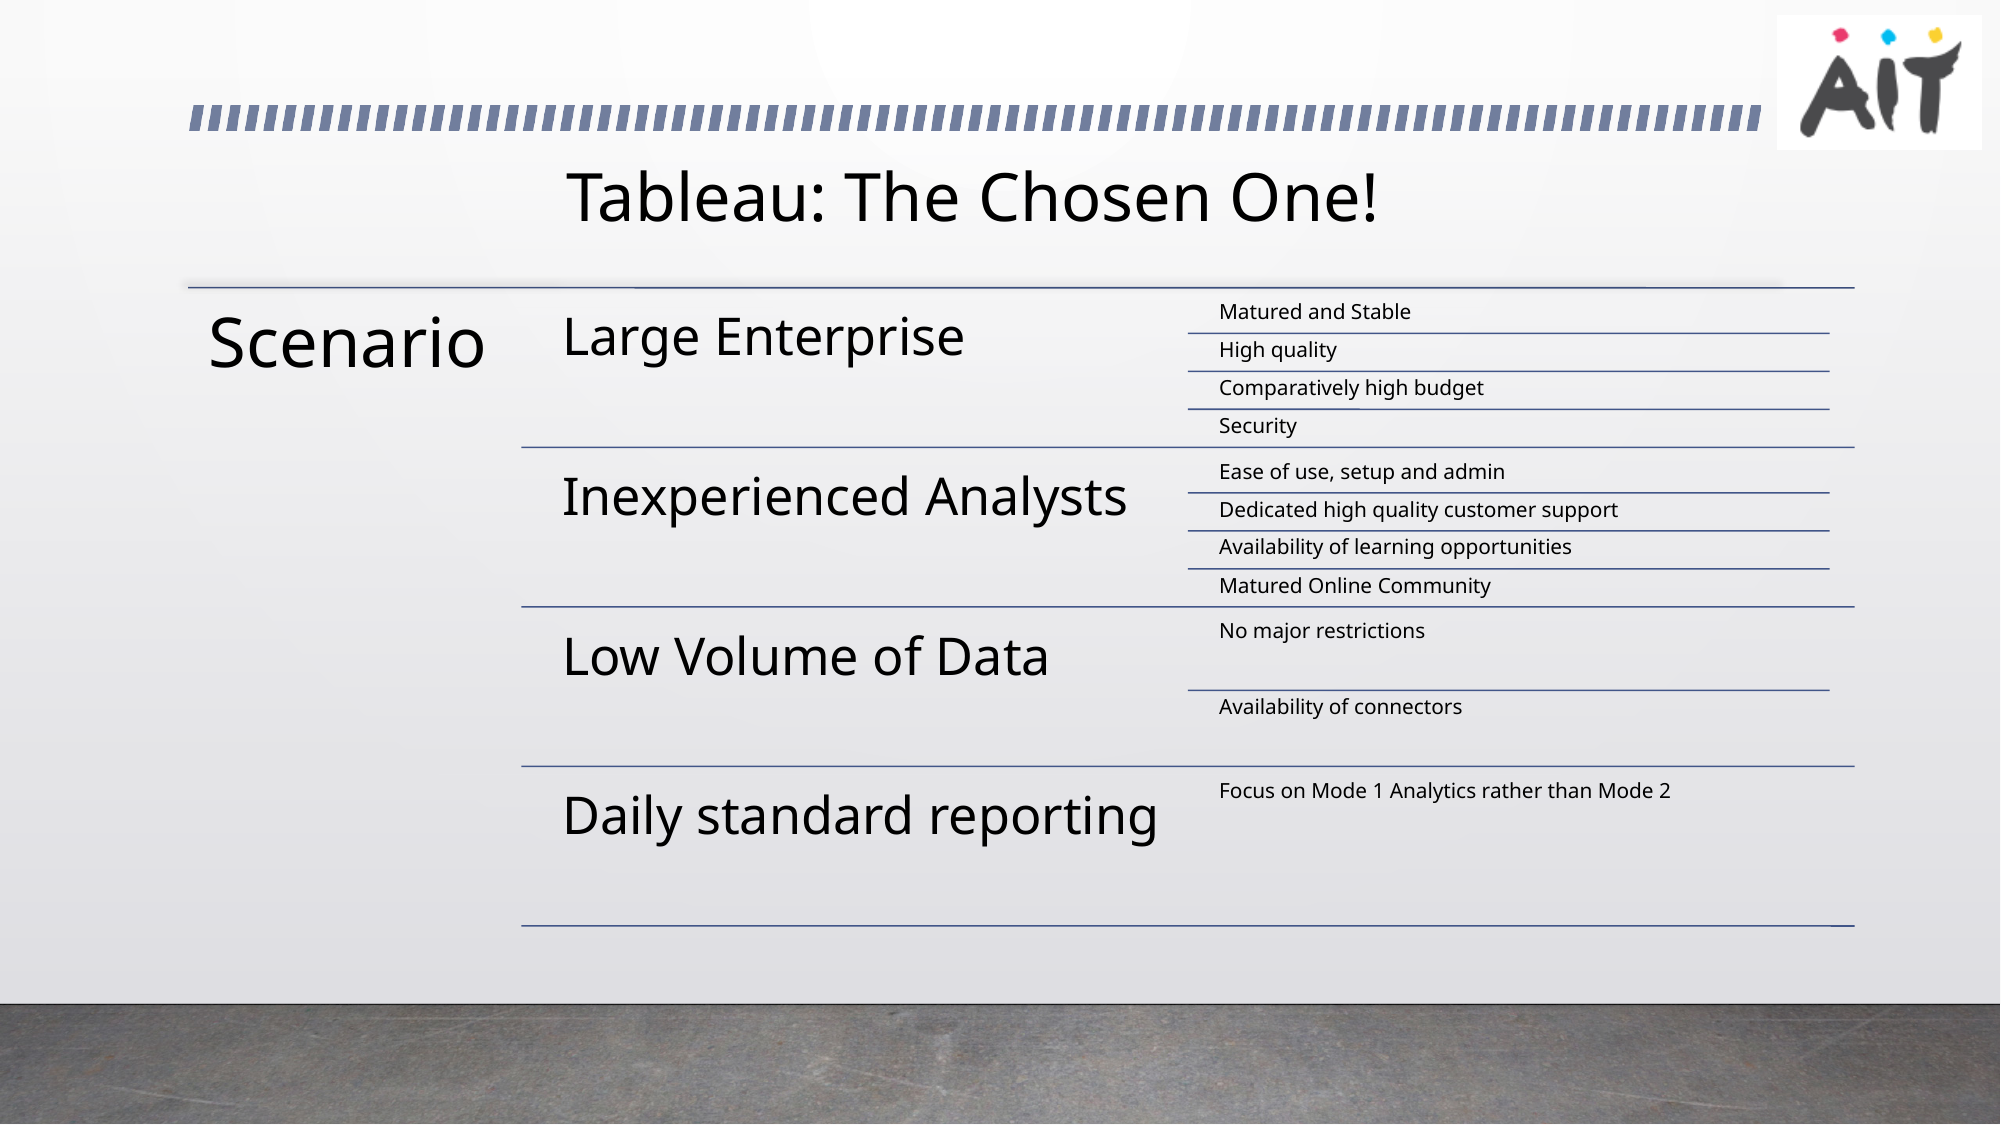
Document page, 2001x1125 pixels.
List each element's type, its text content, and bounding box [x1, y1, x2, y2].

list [187, 287, 1855, 935]
title Tableau: The Chosen One! [185, 156, 1761, 281]
picture [0, 1004, 2000, 1124]
picture [1777, 15, 1982, 150]
